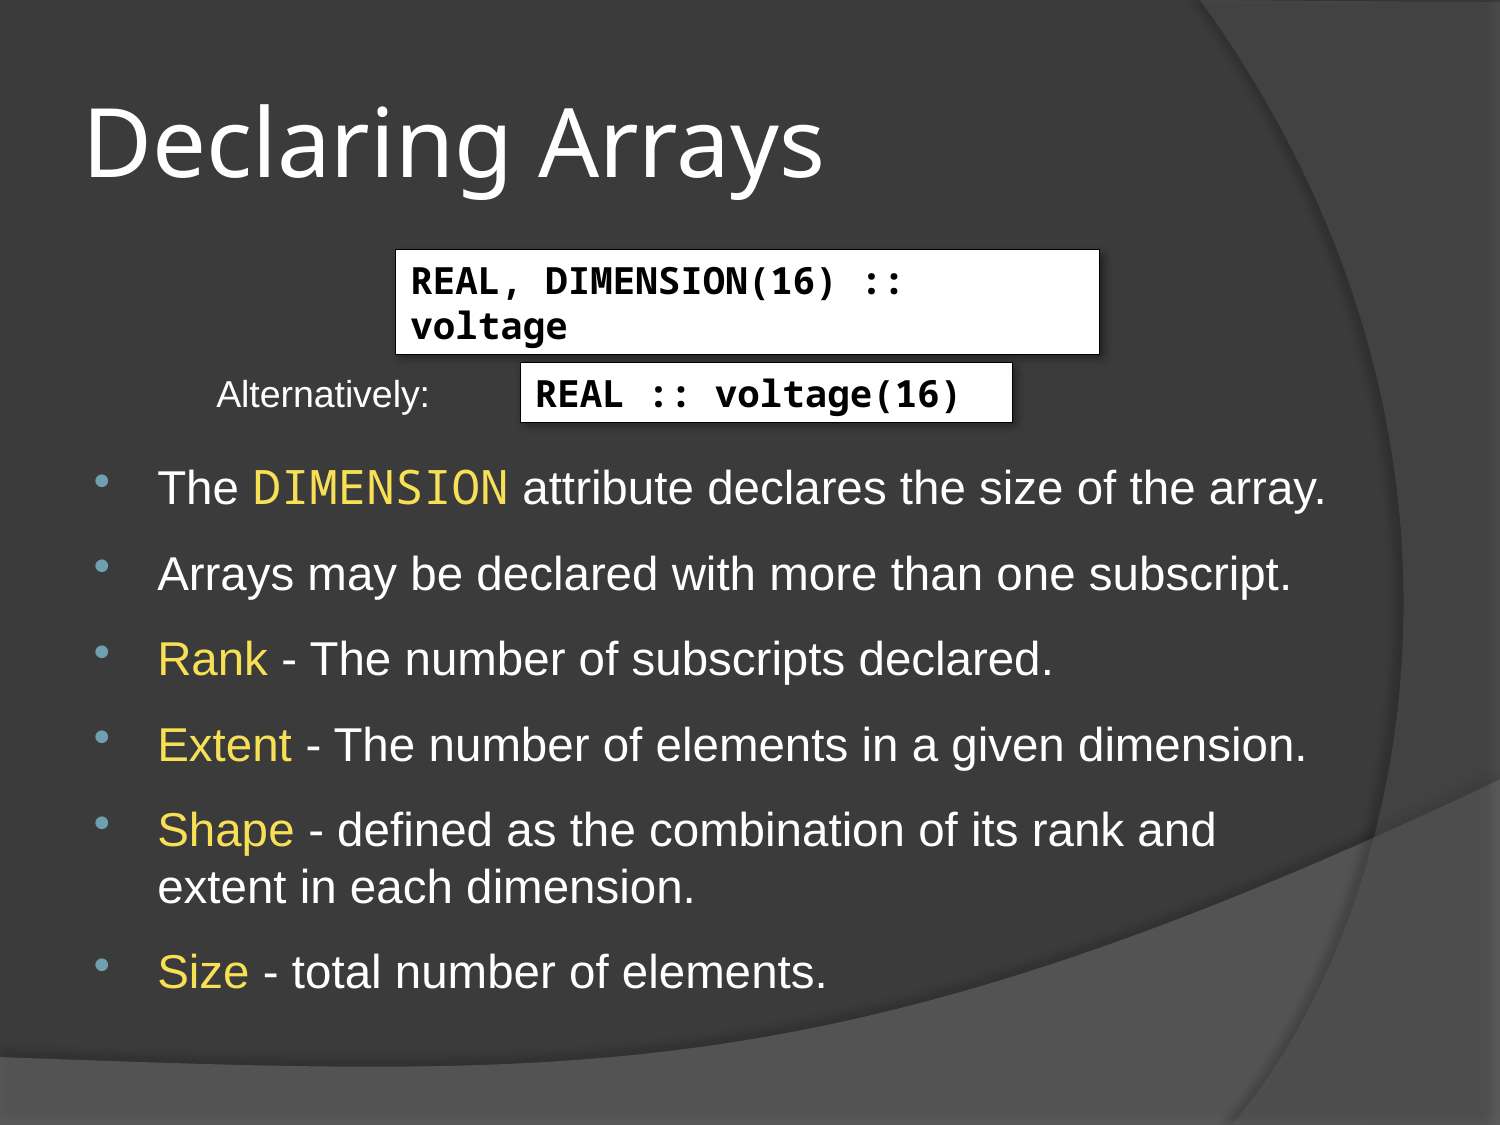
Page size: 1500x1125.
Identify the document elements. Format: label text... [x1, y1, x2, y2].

title Declaring Arrays [75, 45, 1300, 233]
text_box REAL, DIMENSION(16) :: voltage [395, 249, 1100, 355]
text_box Alternatively: [201, 362, 446, 423]
list The DIMENSION attribute declares the size of the array. Arrays may be declared with more than one subscript. Rank - The number of subscripts declared. Extent - The number of elements in a given dimension. Shape - defined as the combination of its rank and extent in each dimension. Size - total number of elements. [75, 450, 1350, 1050]
text_box REAL :: voltage(16) [520, 362, 1013, 423]
